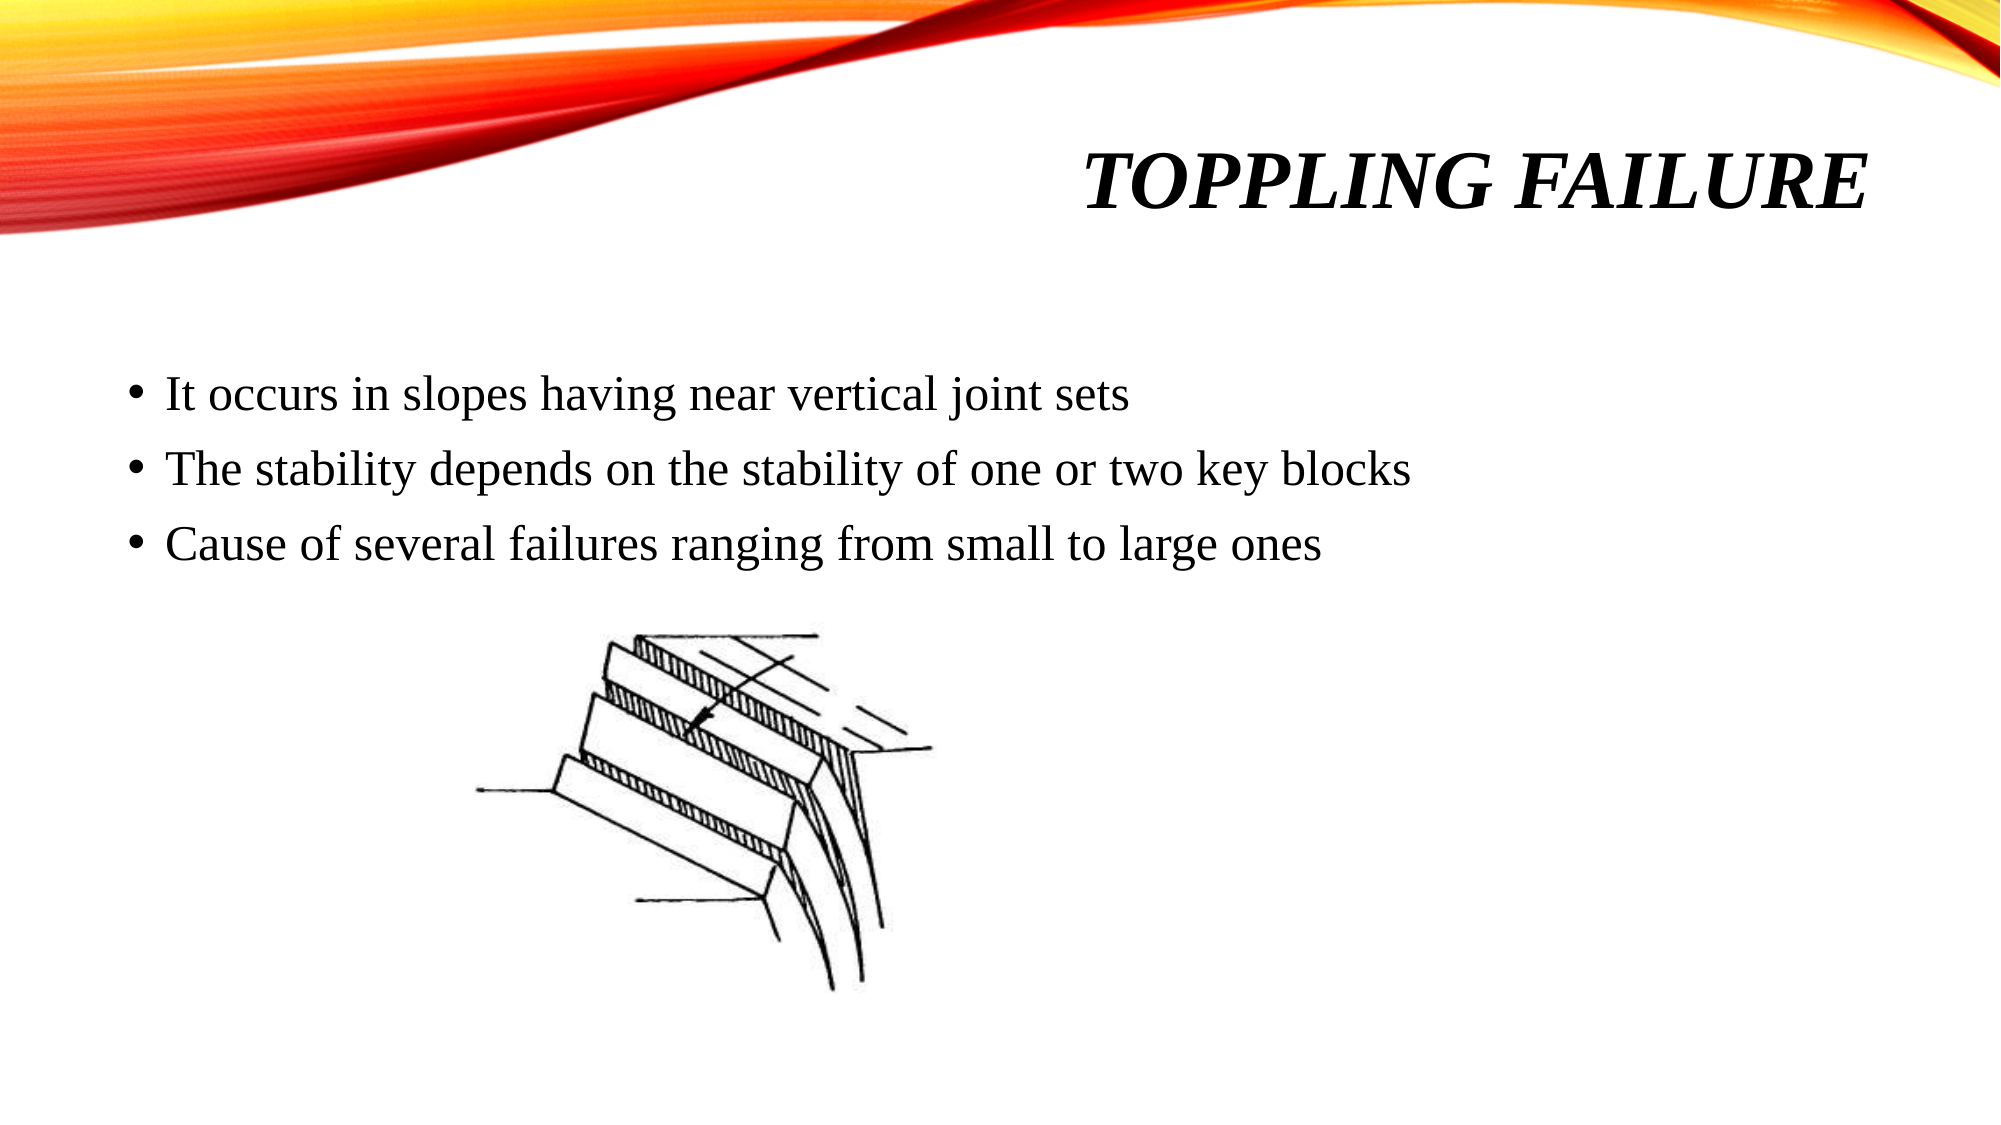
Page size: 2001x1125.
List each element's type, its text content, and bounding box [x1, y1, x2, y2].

title Toppling Failure [474, 125, 1888, 338]
picture [0, 0, 2000, 237]
picture [474, 610, 944, 1000]
list It occurs in slopes having near vertical joint sets The stability depends on the stability of one or two key blocks Cause of several failures ranging from small to large ones [112, 360, 1888, 1021]
